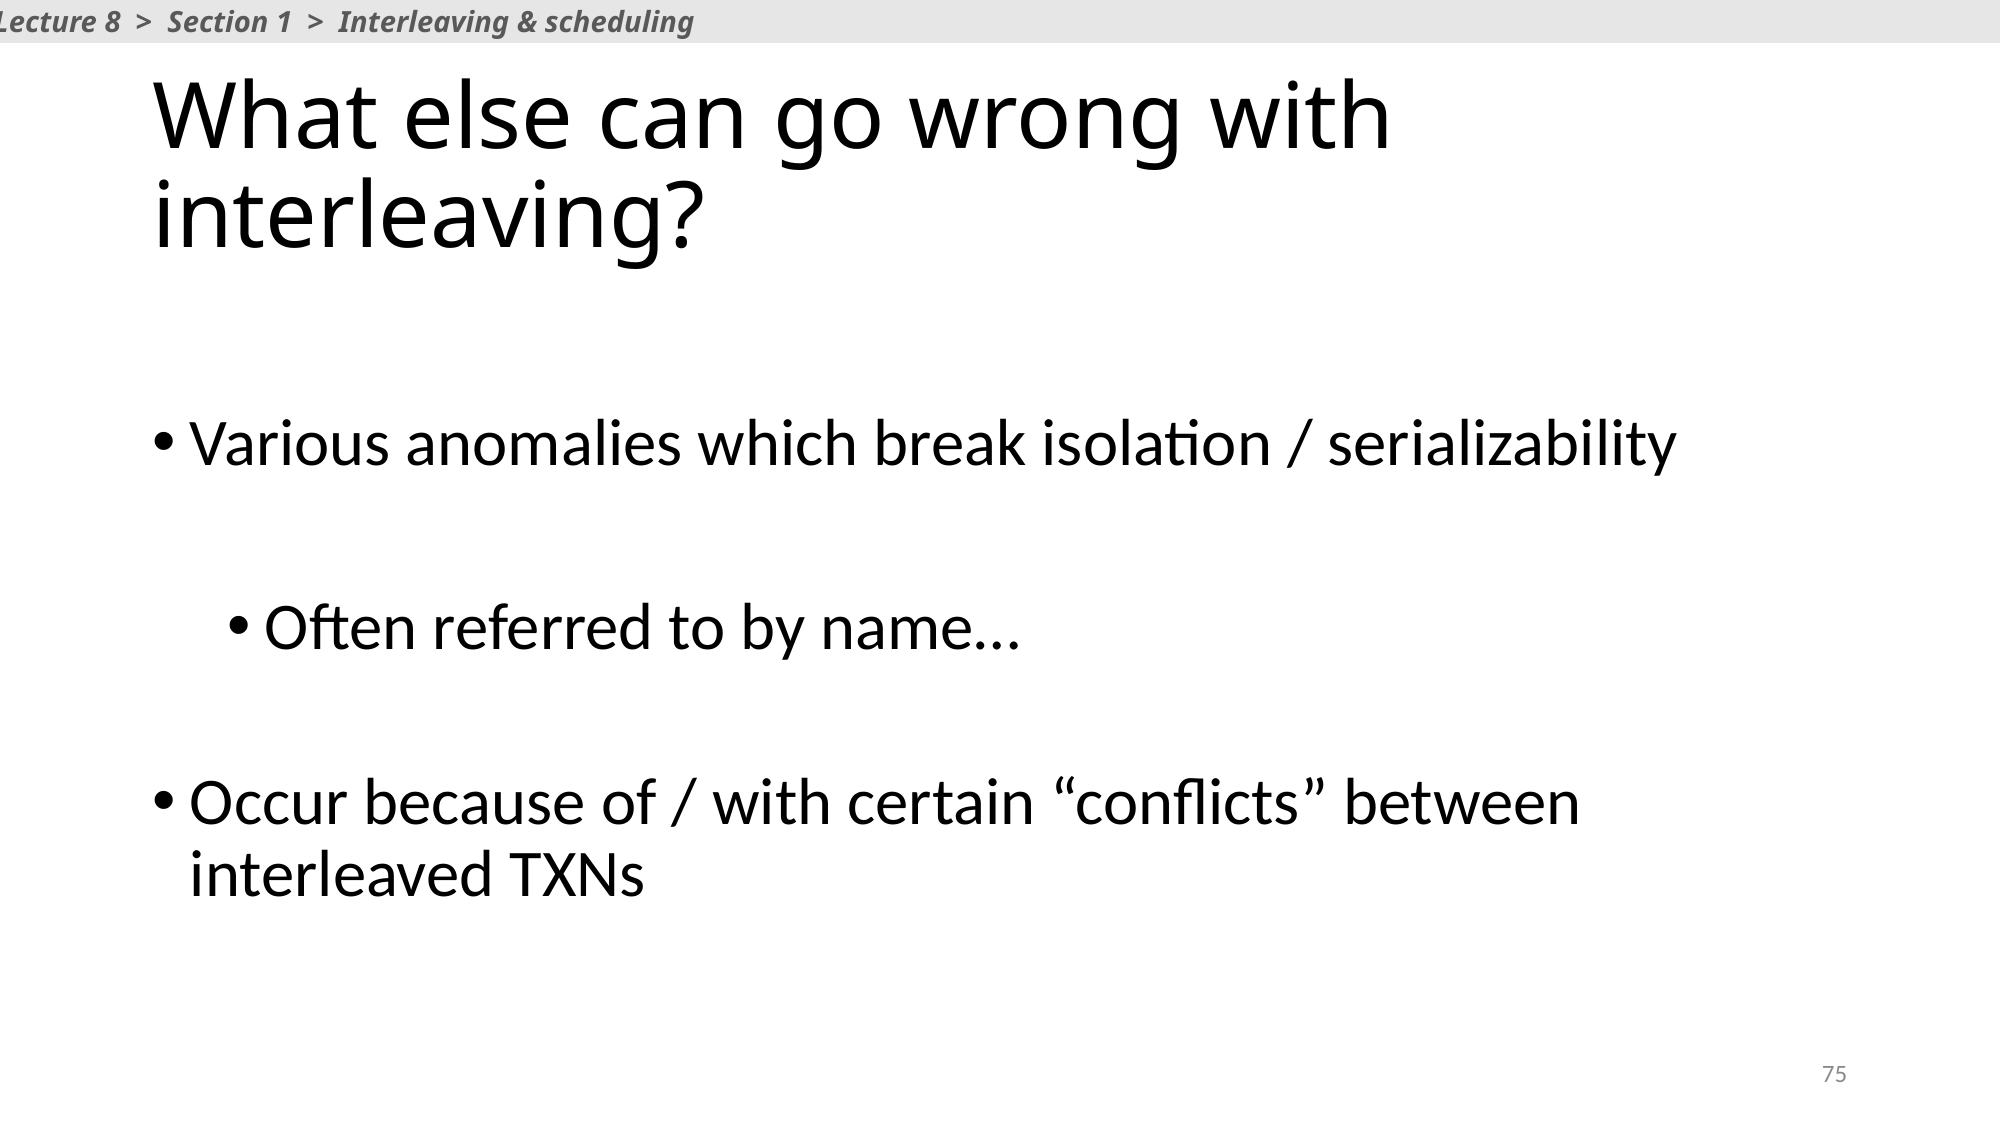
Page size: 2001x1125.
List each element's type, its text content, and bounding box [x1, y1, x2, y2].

title What else can go wrong with interleaving? [137, 59, 1863, 278]
list Various anomalies which break isolation / serializability Often referred to by name… Occur because of / with certain “conflicts” between interleaved TXNs [137, 299, 1863, 1014]
slide_number 75 [1412, 1042, 1863, 1103]
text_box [0, 0, 2000, 47]
